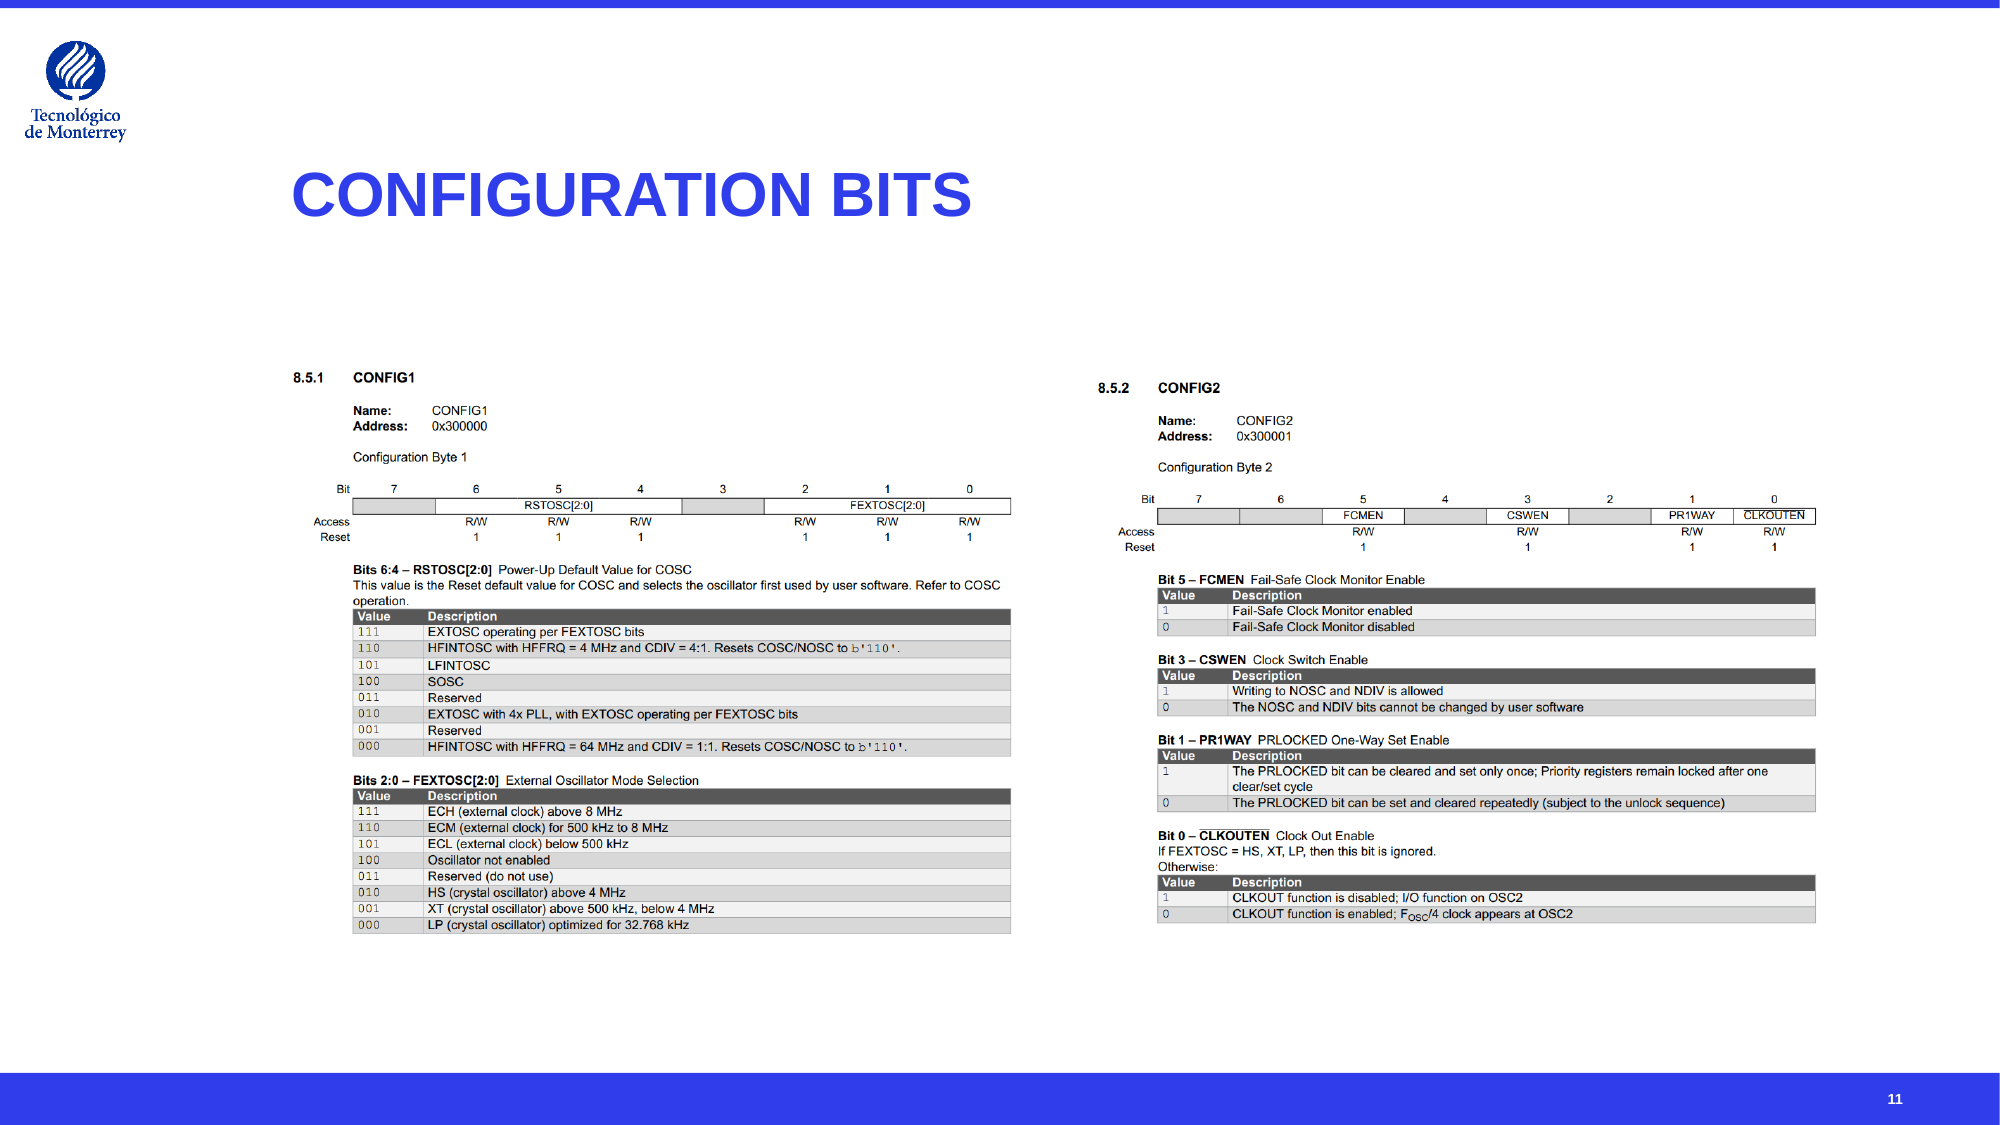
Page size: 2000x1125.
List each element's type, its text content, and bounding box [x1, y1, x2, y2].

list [290, 368, 1015, 938]
title CONFIGURATION BITS [291, 69, 1819, 230]
slide_number 11 [1887, 1073, 1959, 1125]
picture [18, 34, 133, 149]
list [1095, 378, 1819, 927]
